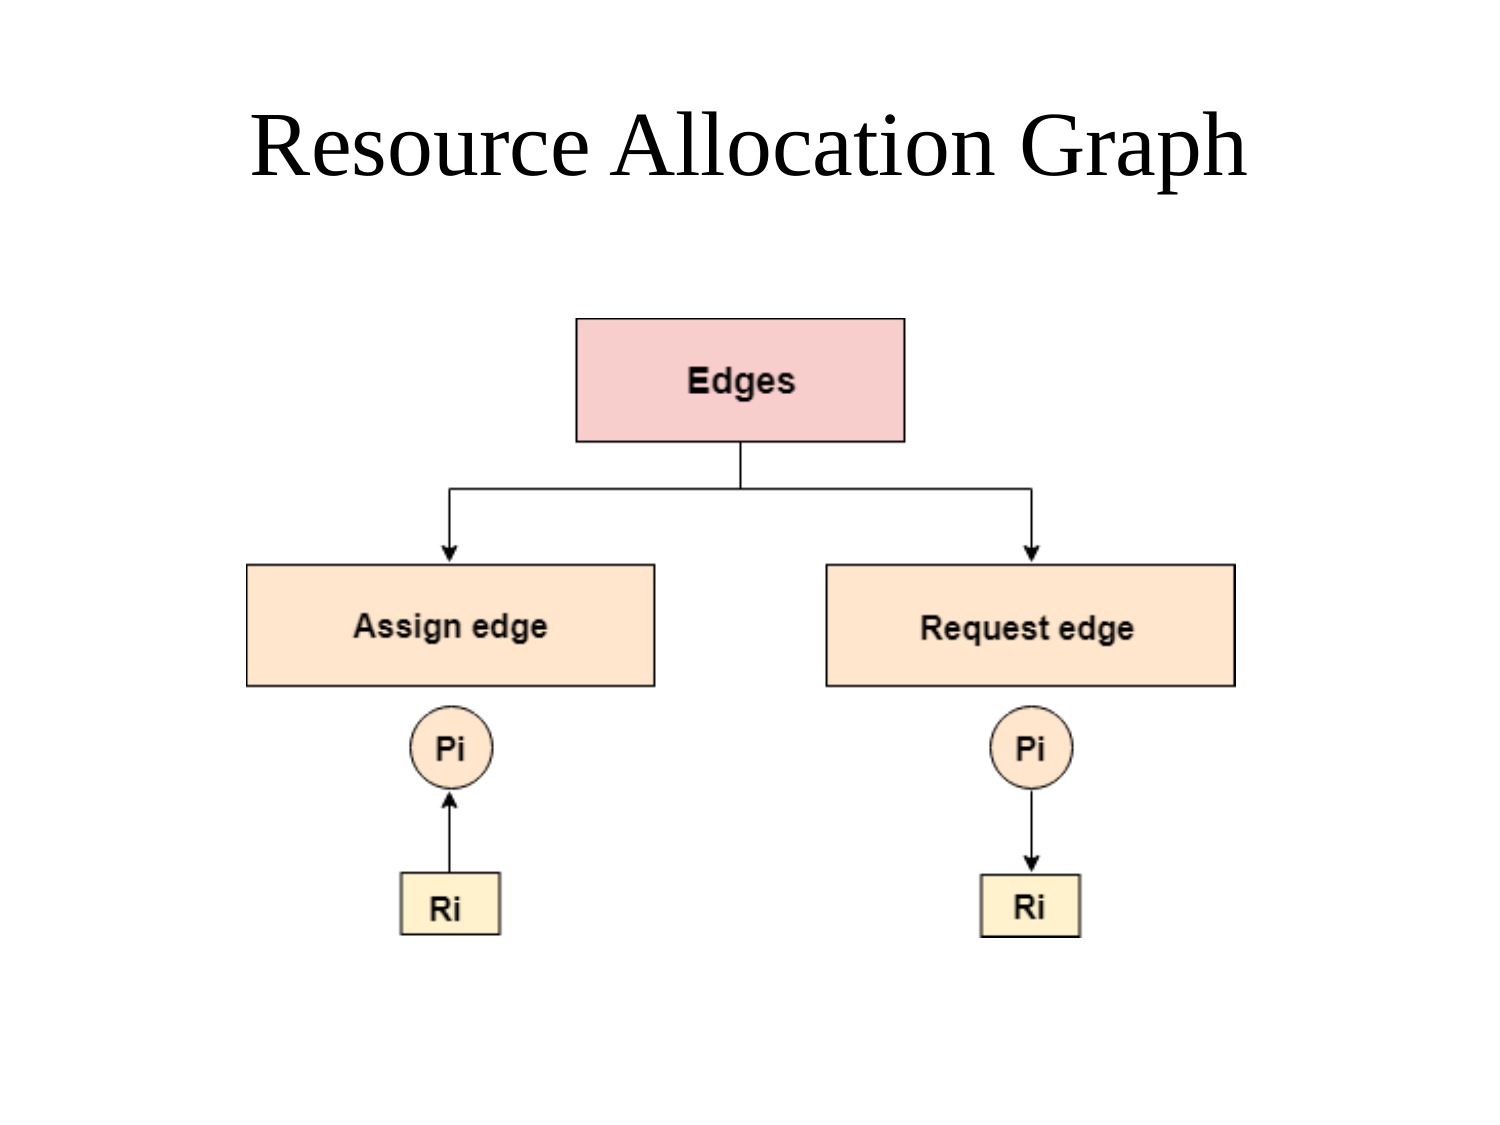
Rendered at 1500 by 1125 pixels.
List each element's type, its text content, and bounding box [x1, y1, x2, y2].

title Resource Allocation Graph [75, 45, 1425, 233]
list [245, 318, 1236, 938]
